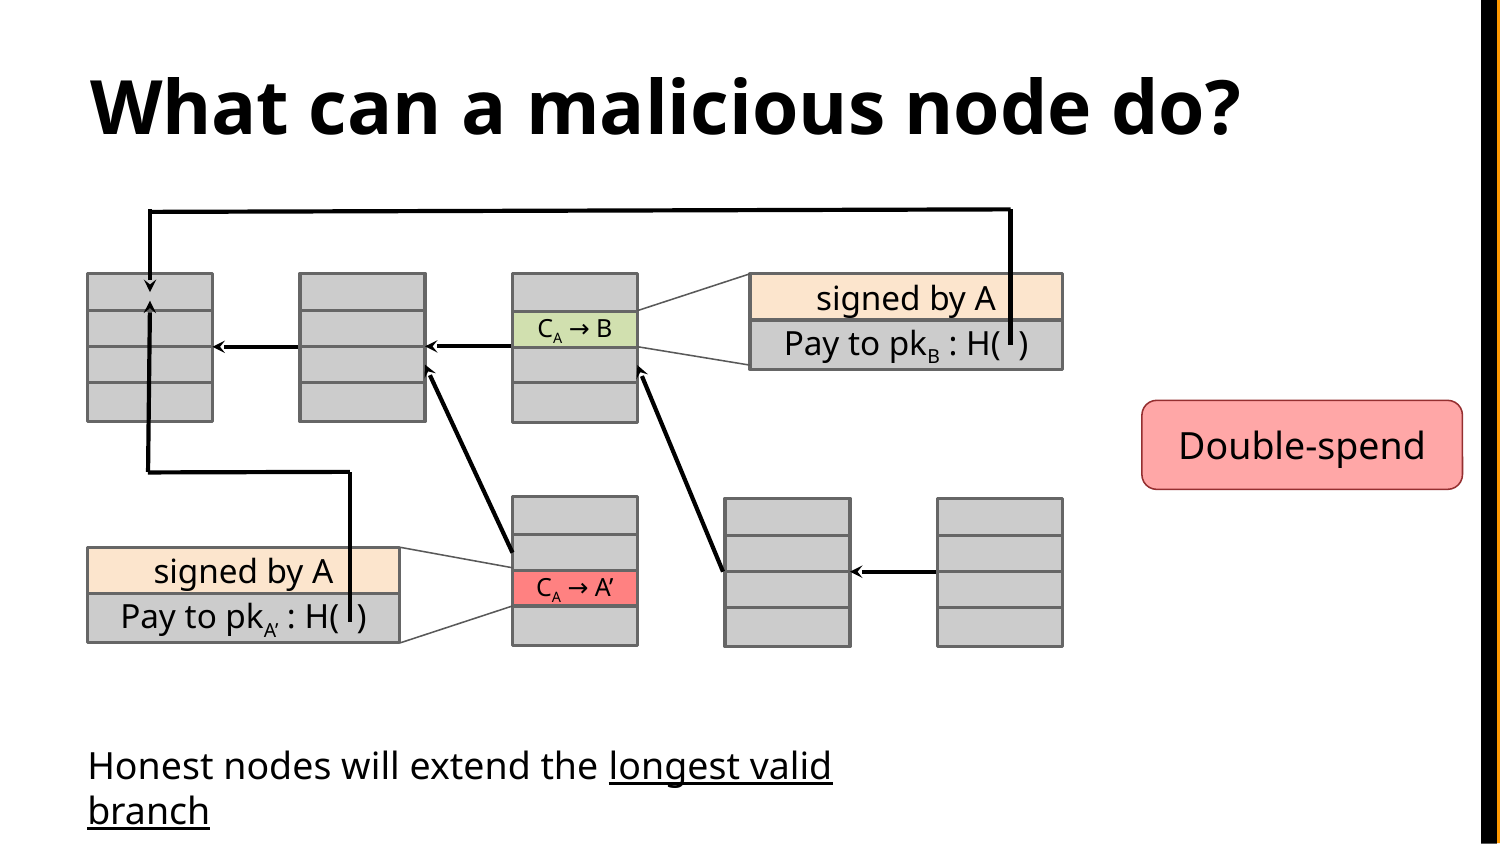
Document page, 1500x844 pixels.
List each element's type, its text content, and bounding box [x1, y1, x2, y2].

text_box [399, 605, 513, 644]
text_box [637, 346, 751, 366]
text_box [937, 497, 1063, 647]
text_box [637, 273, 751, 311]
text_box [724, 497, 851, 647]
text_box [87, 272, 213, 423]
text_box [87, 547, 401, 644]
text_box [424, 364, 513, 547]
text_box Double-spend [1141, 400, 1463, 490]
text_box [512, 273, 638, 423]
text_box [512, 496, 638, 646]
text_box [637, 373, 724, 572]
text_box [299, 272, 426, 422]
text_box Honest nodes will extend the longest valid branch [72, 734, 951, 795]
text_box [399, 547, 513, 569]
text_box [151, 209, 1010, 213]
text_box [749, 273, 1063, 370]
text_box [147, 300, 151, 471]
title What can a malicious node do? [74, 33, 1426, 175]
